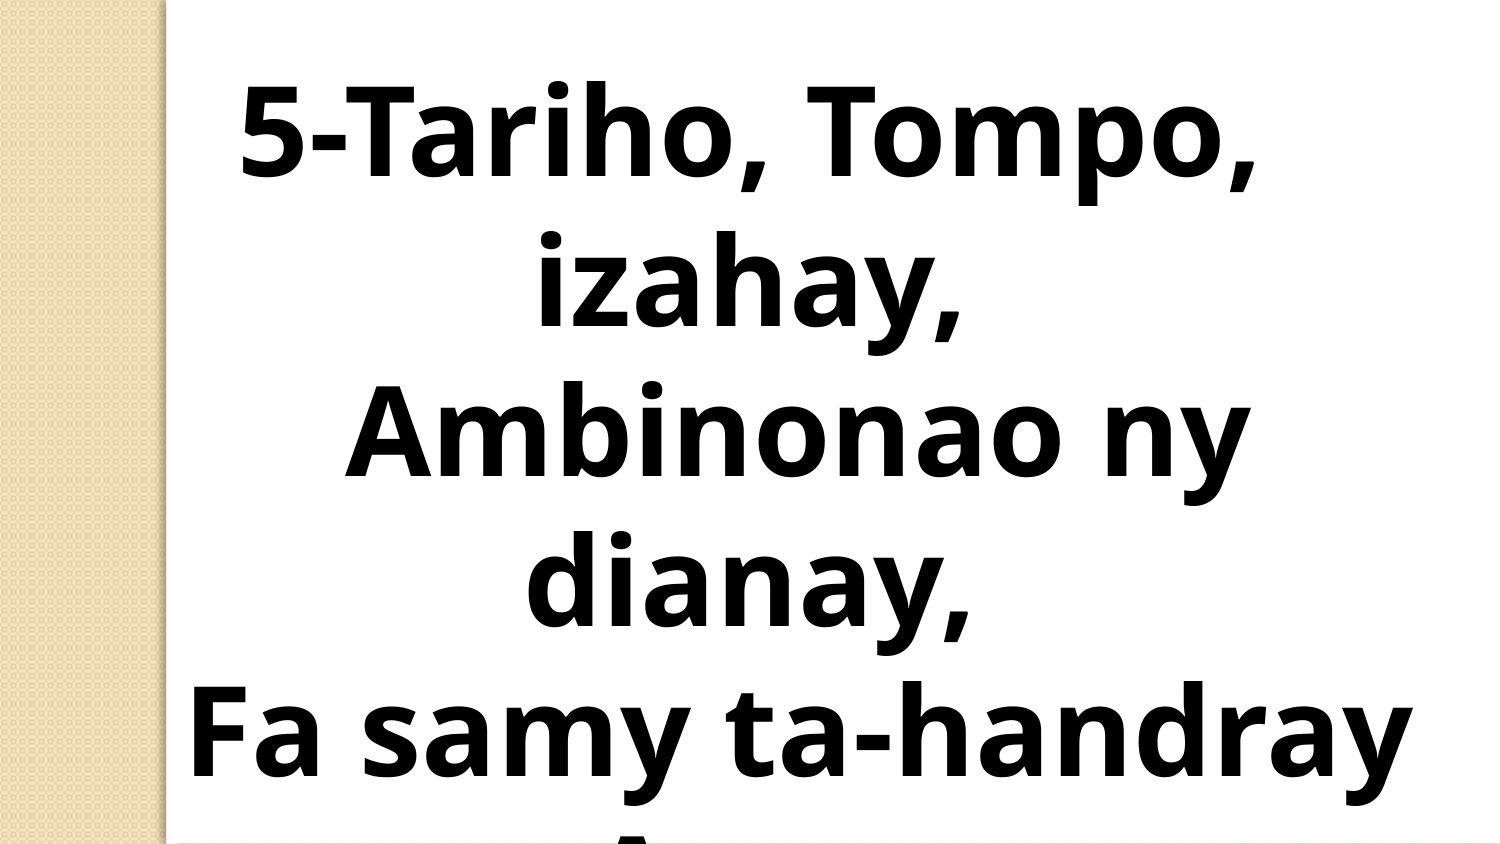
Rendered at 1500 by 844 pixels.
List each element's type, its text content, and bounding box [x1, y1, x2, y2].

text_box 5-Tariho, Tompo, izahay, Ambinonao ny dianay, Fa samy ta-handray Anao Izahay mivory eto izao. [0, 43, 1500, 844]
